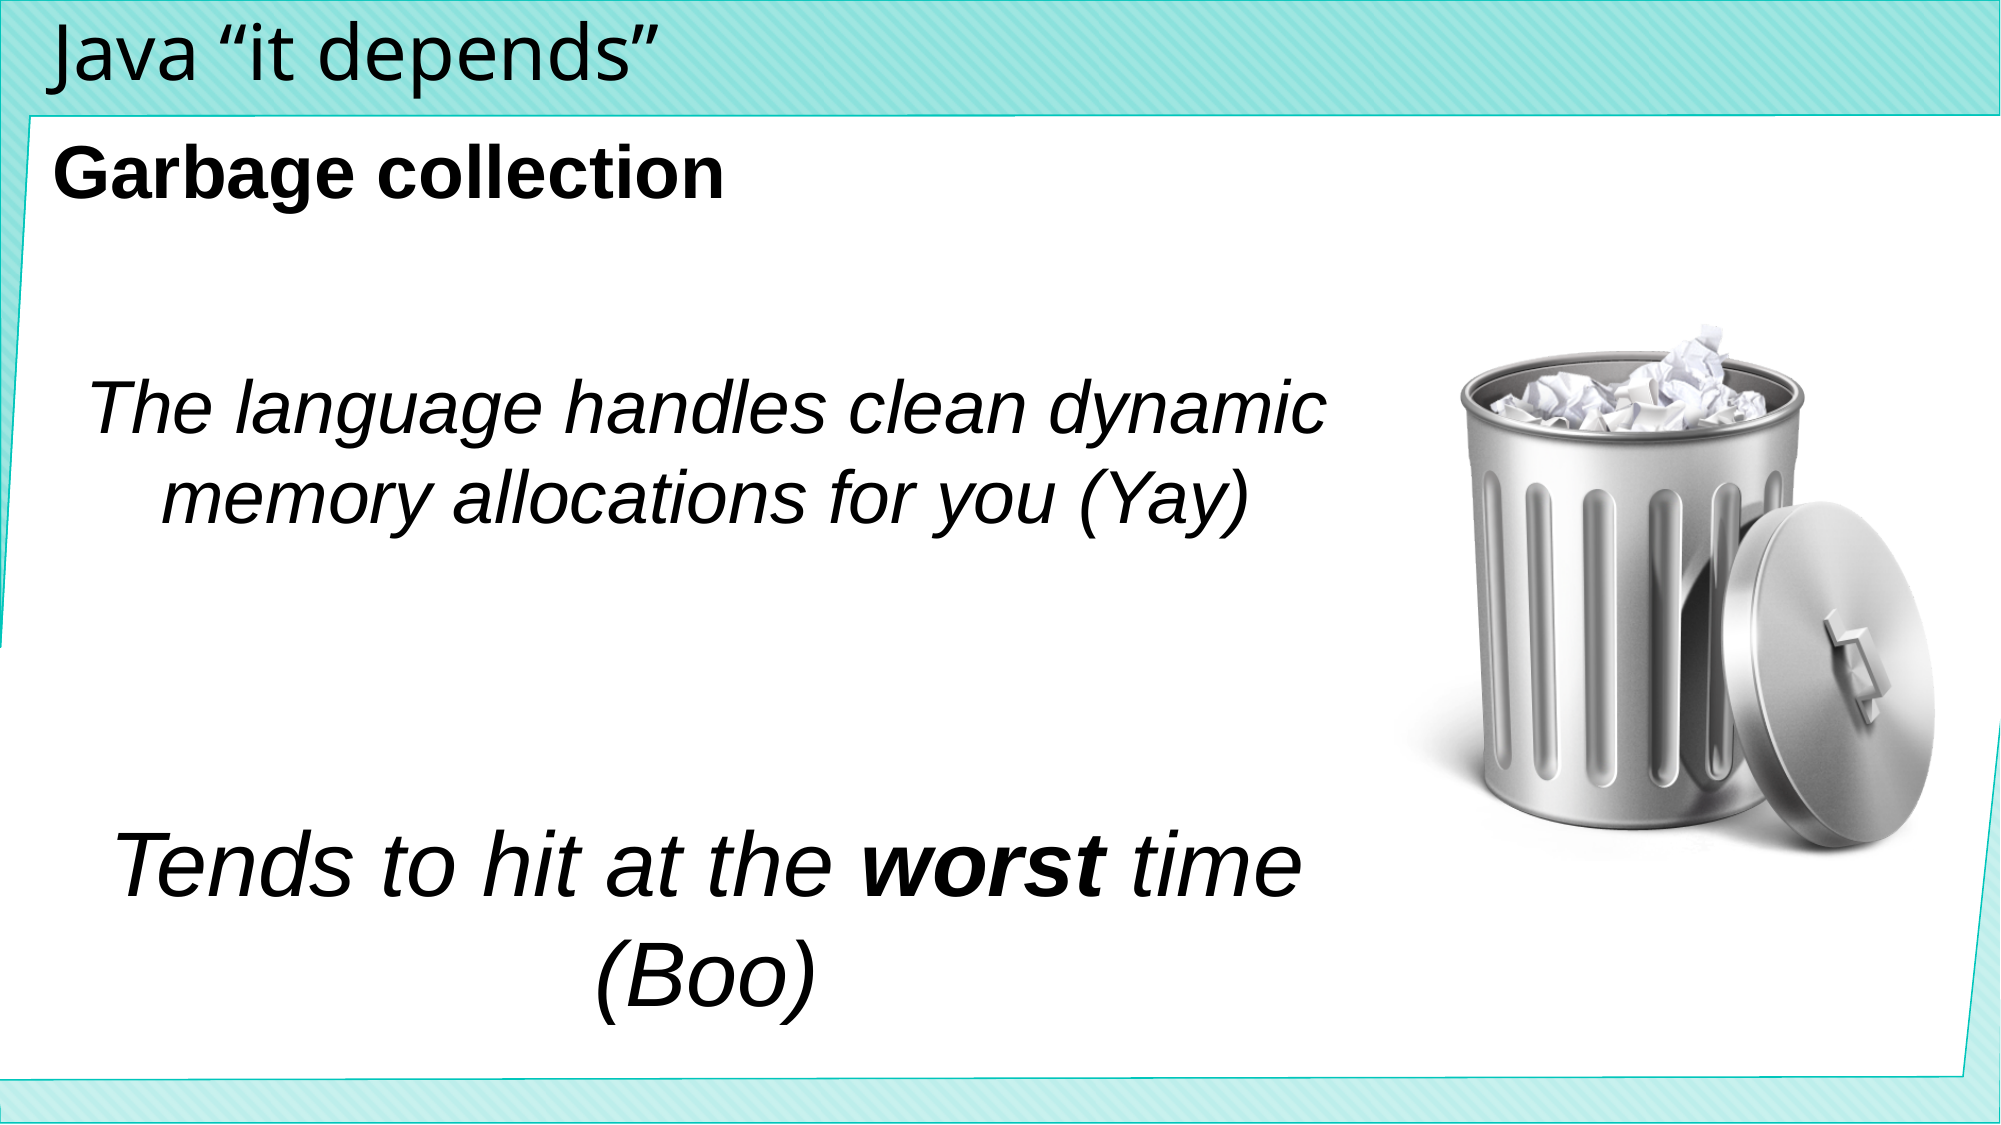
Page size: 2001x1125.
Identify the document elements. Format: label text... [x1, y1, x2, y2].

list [1394, 316, 1939, 861]
title Java “it depends” [37, 6, 1939, 106]
list Garbage collection The language handles clean dynamic memory allocations for you (Yay) Tends to hit at the worst time (Boo) [37, 115, 1377, 1062]
